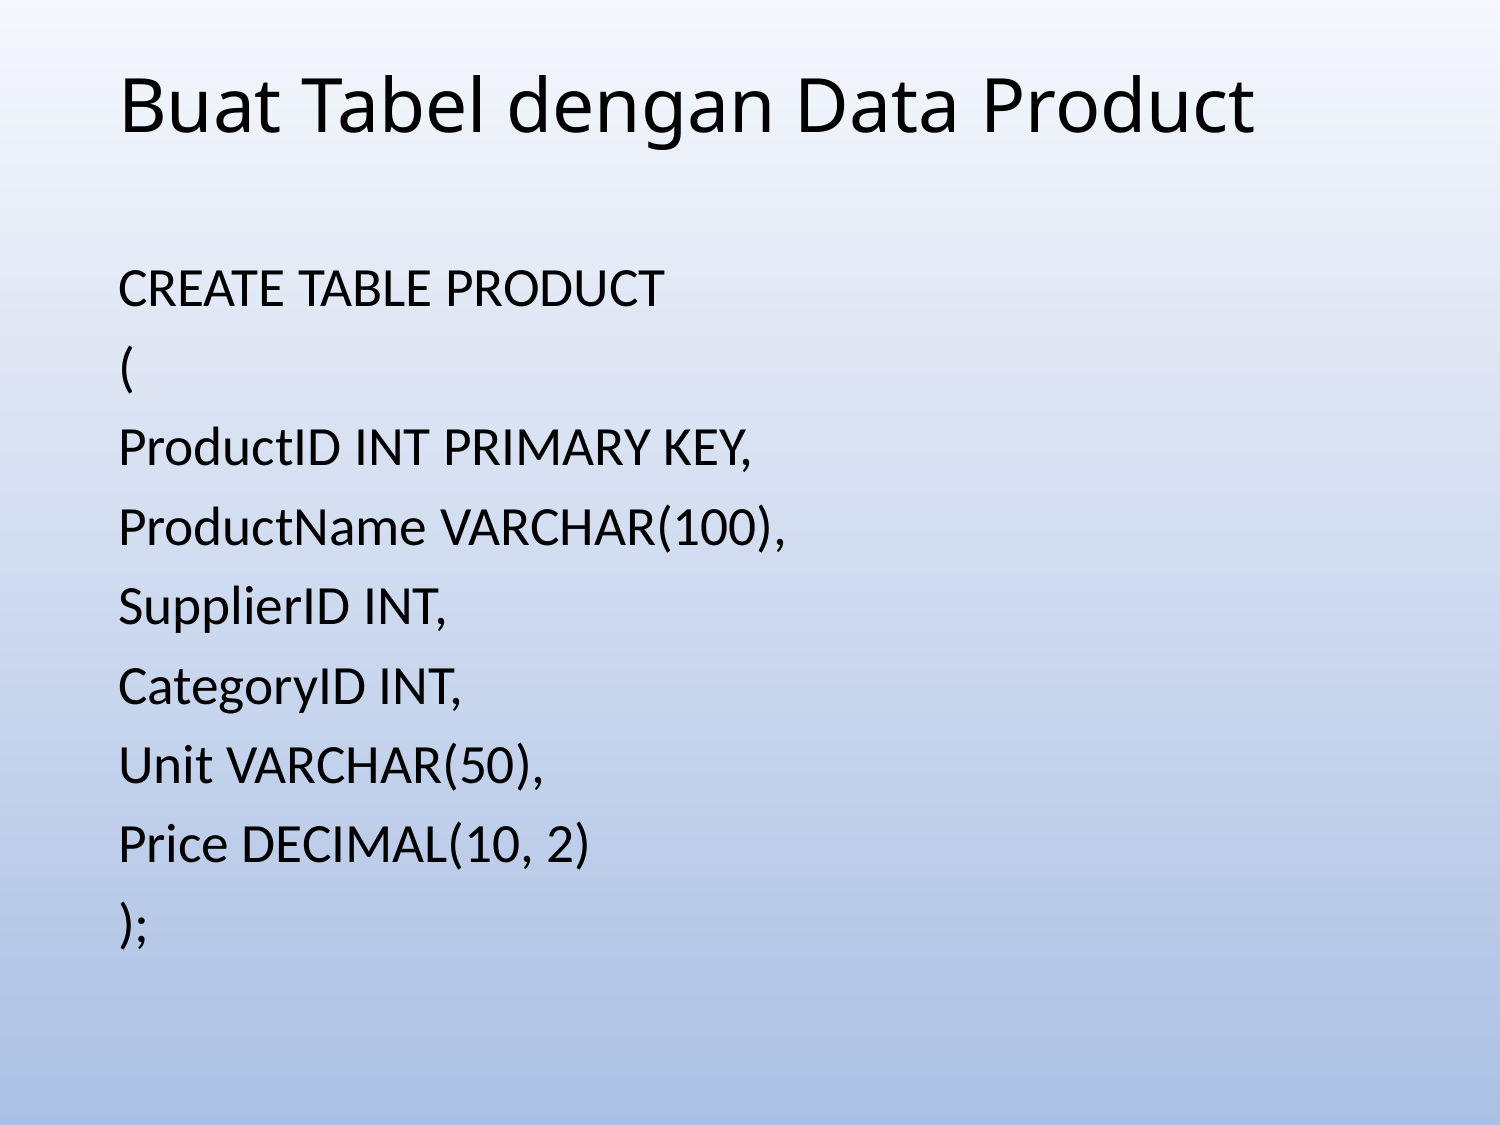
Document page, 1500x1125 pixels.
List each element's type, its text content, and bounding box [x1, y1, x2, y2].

list CREATE TABLE PRODUCT ( ProductID INT PRIMARY KEY, ProductName VARCHAR(100), SupplierID INT, CategoryID INT, Unit VARCHAR(50), Price DECIMAL(10, 2) ); [103, 251, 1397, 966]
title Buat Tabel dengan Data Product [103, 59, 1397, 251]
